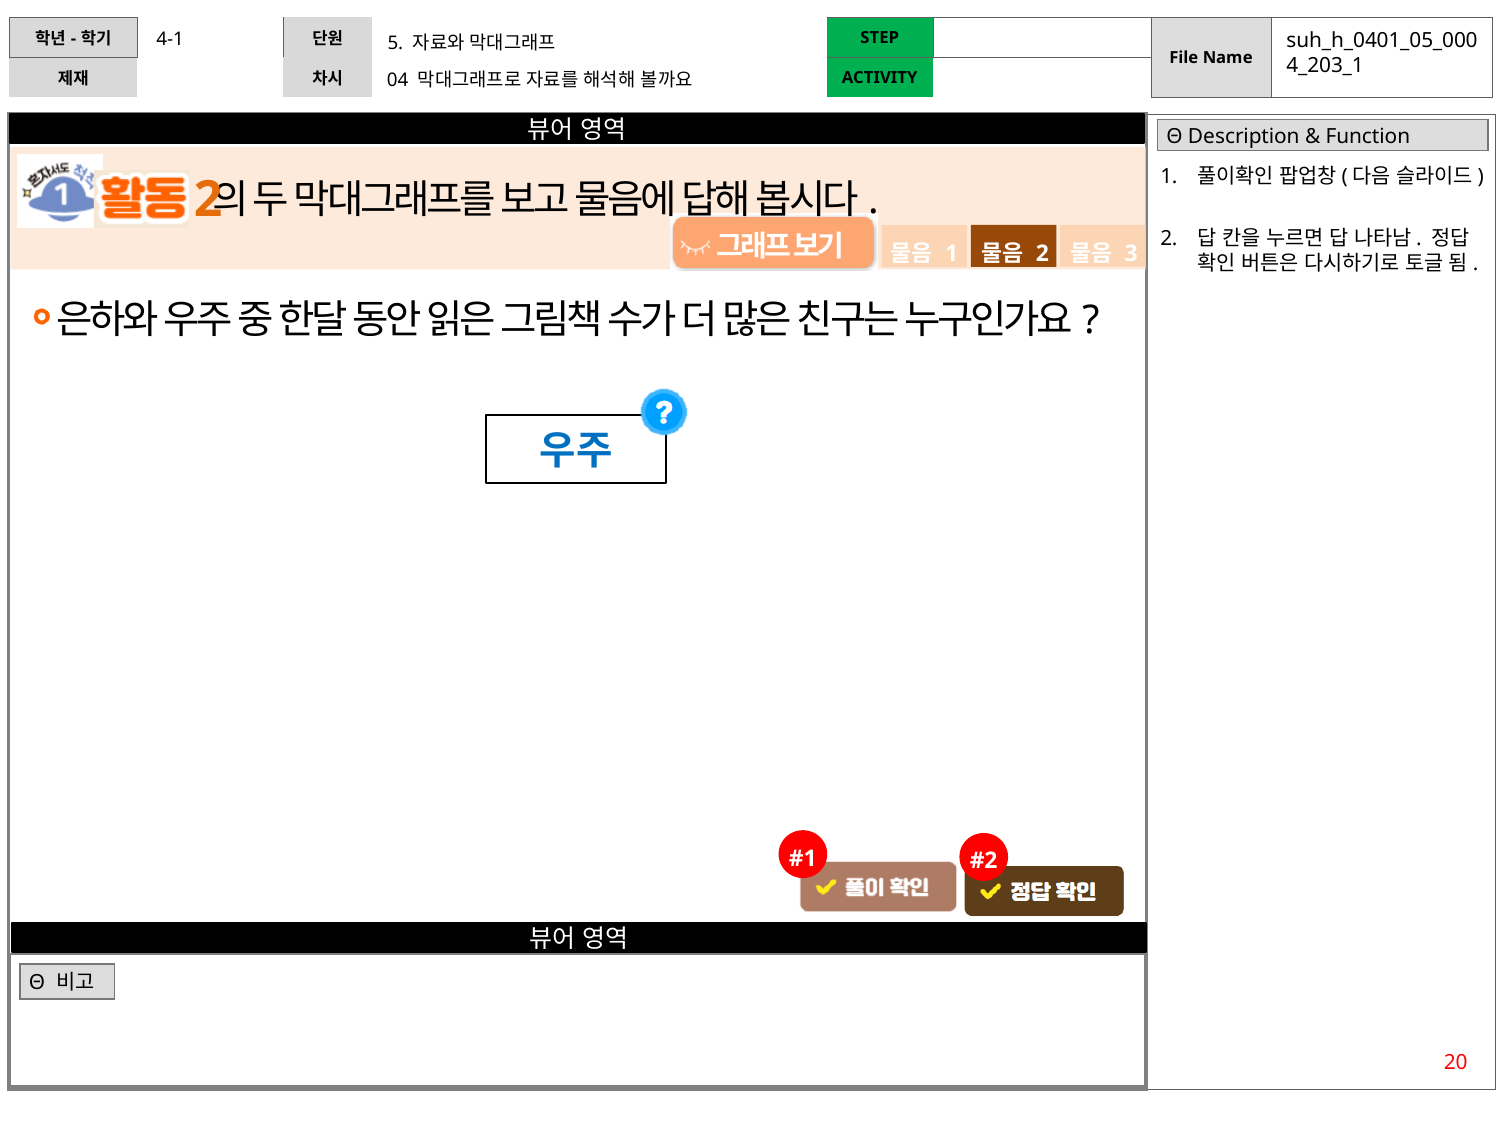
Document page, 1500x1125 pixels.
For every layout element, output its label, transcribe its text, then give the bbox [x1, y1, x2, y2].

picture [963, 863, 1126, 918]
text_box [1145, 283, 1500, 326]
text_box [9, 145, 1148, 272]
text_box suh_h_0401_05_0004_203_1 [1271, 18, 1500, 84]
text_box 5. 자료와 막대그래프 [372, 23, 828, 48]
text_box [485, 382, 694, 484]
text_box 4-1 [141, 18, 284, 55]
text_box #1 [776, 828, 830, 878]
text_box #2 [957, 830, 1011, 863]
text_box 2 [178, 159, 234, 234]
text_box 풀이확인 팝업창(다음 슬라이드) 답 칸을 누르면 답 나타남. 정답 확인 버튼은 다시하기로 토글 됨. [1145, 154, 1500, 283]
picture [31, 305, 51, 327]
text_box 의 두 막대그래프를 보고 물음에 답해 봅시다. [234, 166, 1146, 229]
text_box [883, 224, 1146, 268]
picture [17, 154, 190, 228]
picture [670, 213, 878, 271]
text_box 04 막대그래프로 자료를 해석해 볼까요 [372, 60, 821, 96]
table_header Θ Description & Function [1158, 120, 1487, 150]
picture [797, 858, 957, 913]
text_box 은하와 우주 중 한달 동안 읽은 그림책 수가 더 많은 친구는 누구인가요? [41, 286, 1139, 349]
